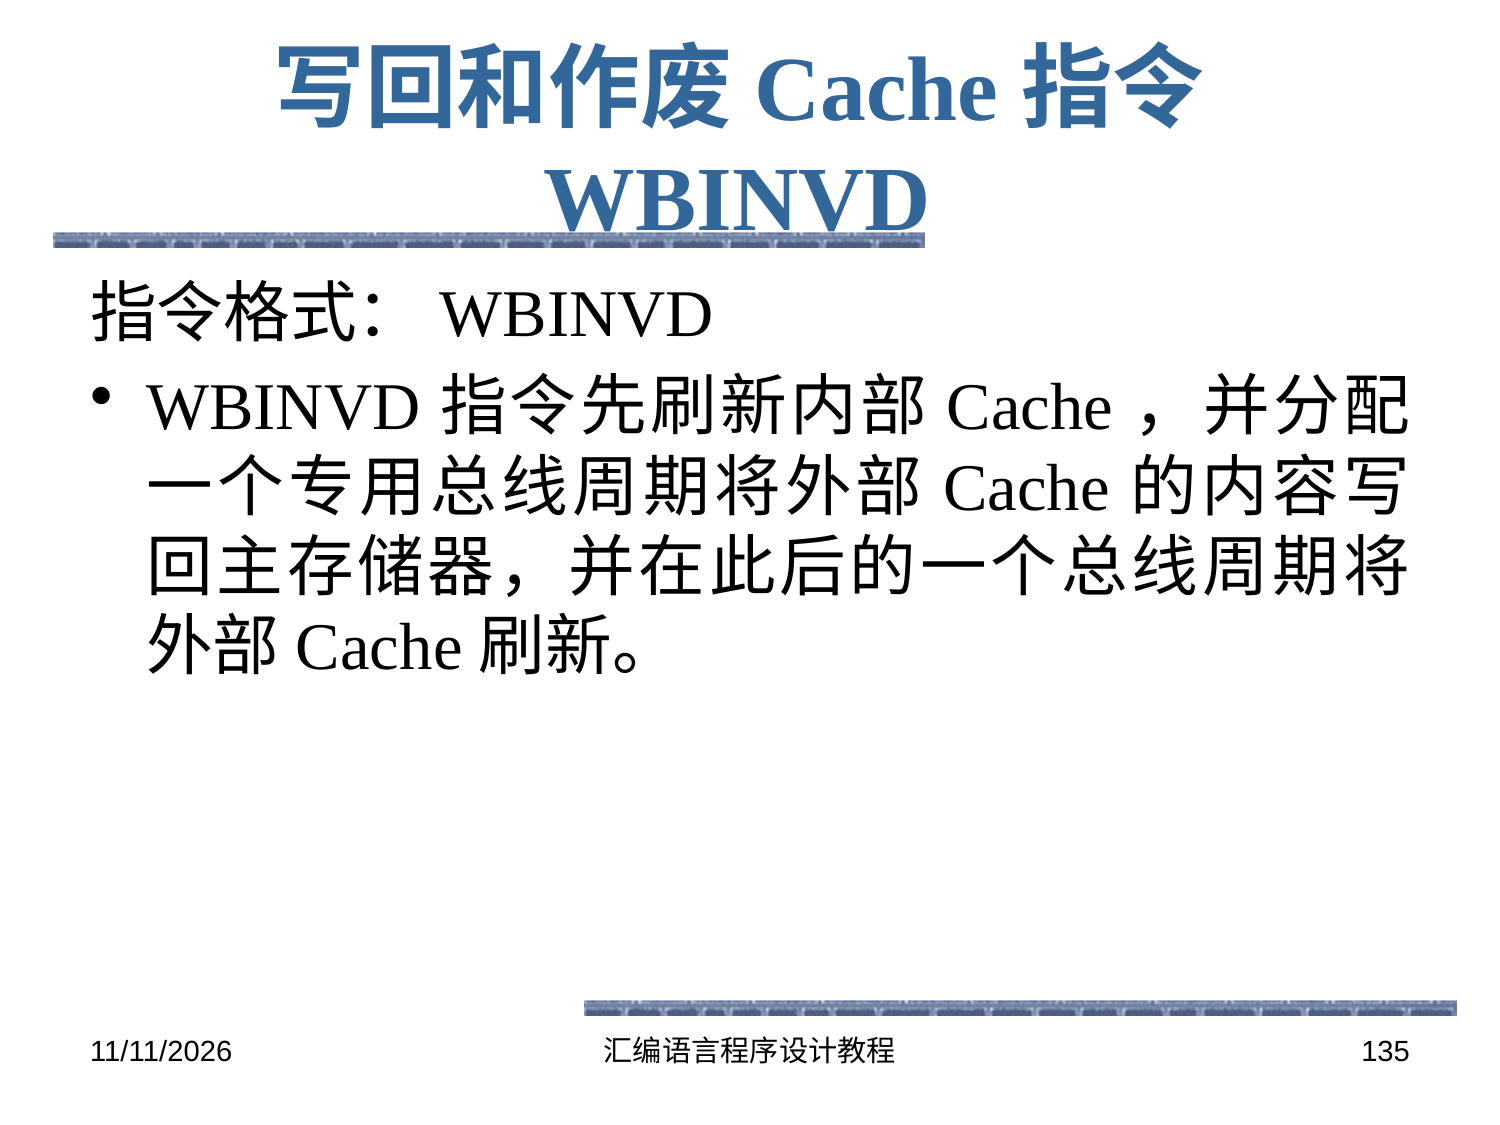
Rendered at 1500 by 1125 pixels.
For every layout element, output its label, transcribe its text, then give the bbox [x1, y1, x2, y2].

footer 汇编语言程序设计教程 [512, 1024, 988, 1103]
slide_number 135 [1074, 1024, 1426, 1103]
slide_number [74, 1024, 426, 1103]
list 指令格式：WBINVD WBINVD指令先刷新内部Cache，并分配一个专用总线周期将外部Cache的内容写回主存储器，并在此后的一个总线周期将外部Cache刷新。 [74, 262, 1426, 1006]
picture [53, 231, 925, 248]
title 写回和作废Cache指令WBINVD [74, 44, 1426, 233]
picture [584, 999, 1457, 1016]
